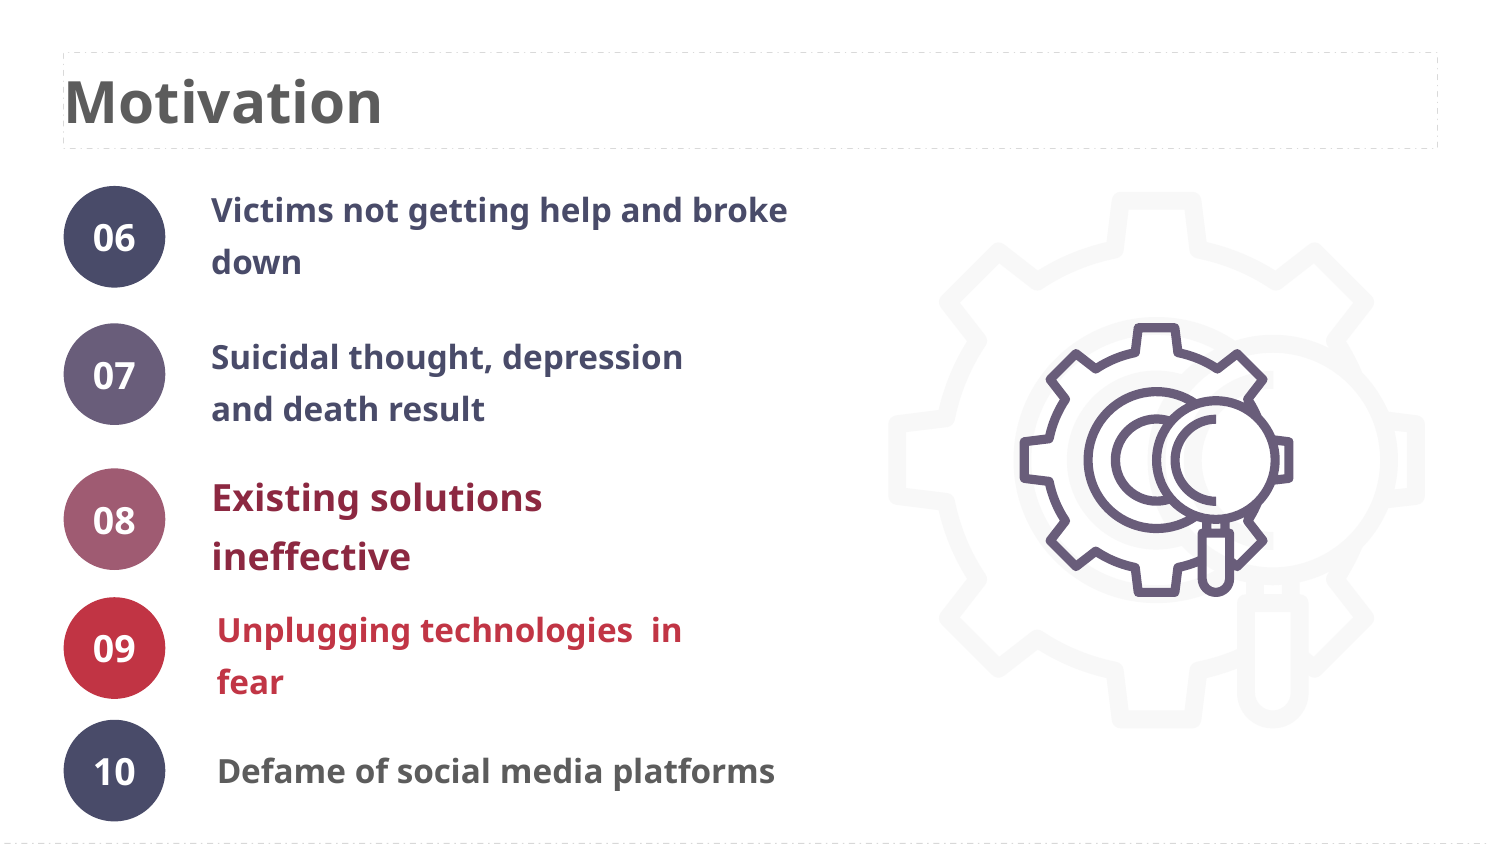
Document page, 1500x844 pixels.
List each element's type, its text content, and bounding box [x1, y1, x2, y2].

text_box Unplugging technologies in fear [216, 597, 717, 702]
text_box 09 [63, 597, 166, 699]
text_box Motivation [63, 52, 1438, 149]
text_box Existing solutions ineffective [211, 460, 712, 578]
text_box 07 [63, 323, 166, 425]
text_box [888, 191, 1426, 729]
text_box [1019, 322, 1294, 598]
text_box Suicidal thought, depression and death result [211, 303, 723, 489]
text_box 06 [63, 185, 166, 288]
text_box Victims not getting help and broke down [211, 124, 816, 275]
text_box 08 [63, 468, 166, 571]
text_box 10 [63, 719, 166, 822]
text_box Defame of social media platforms [202, 743, 945, 798]
